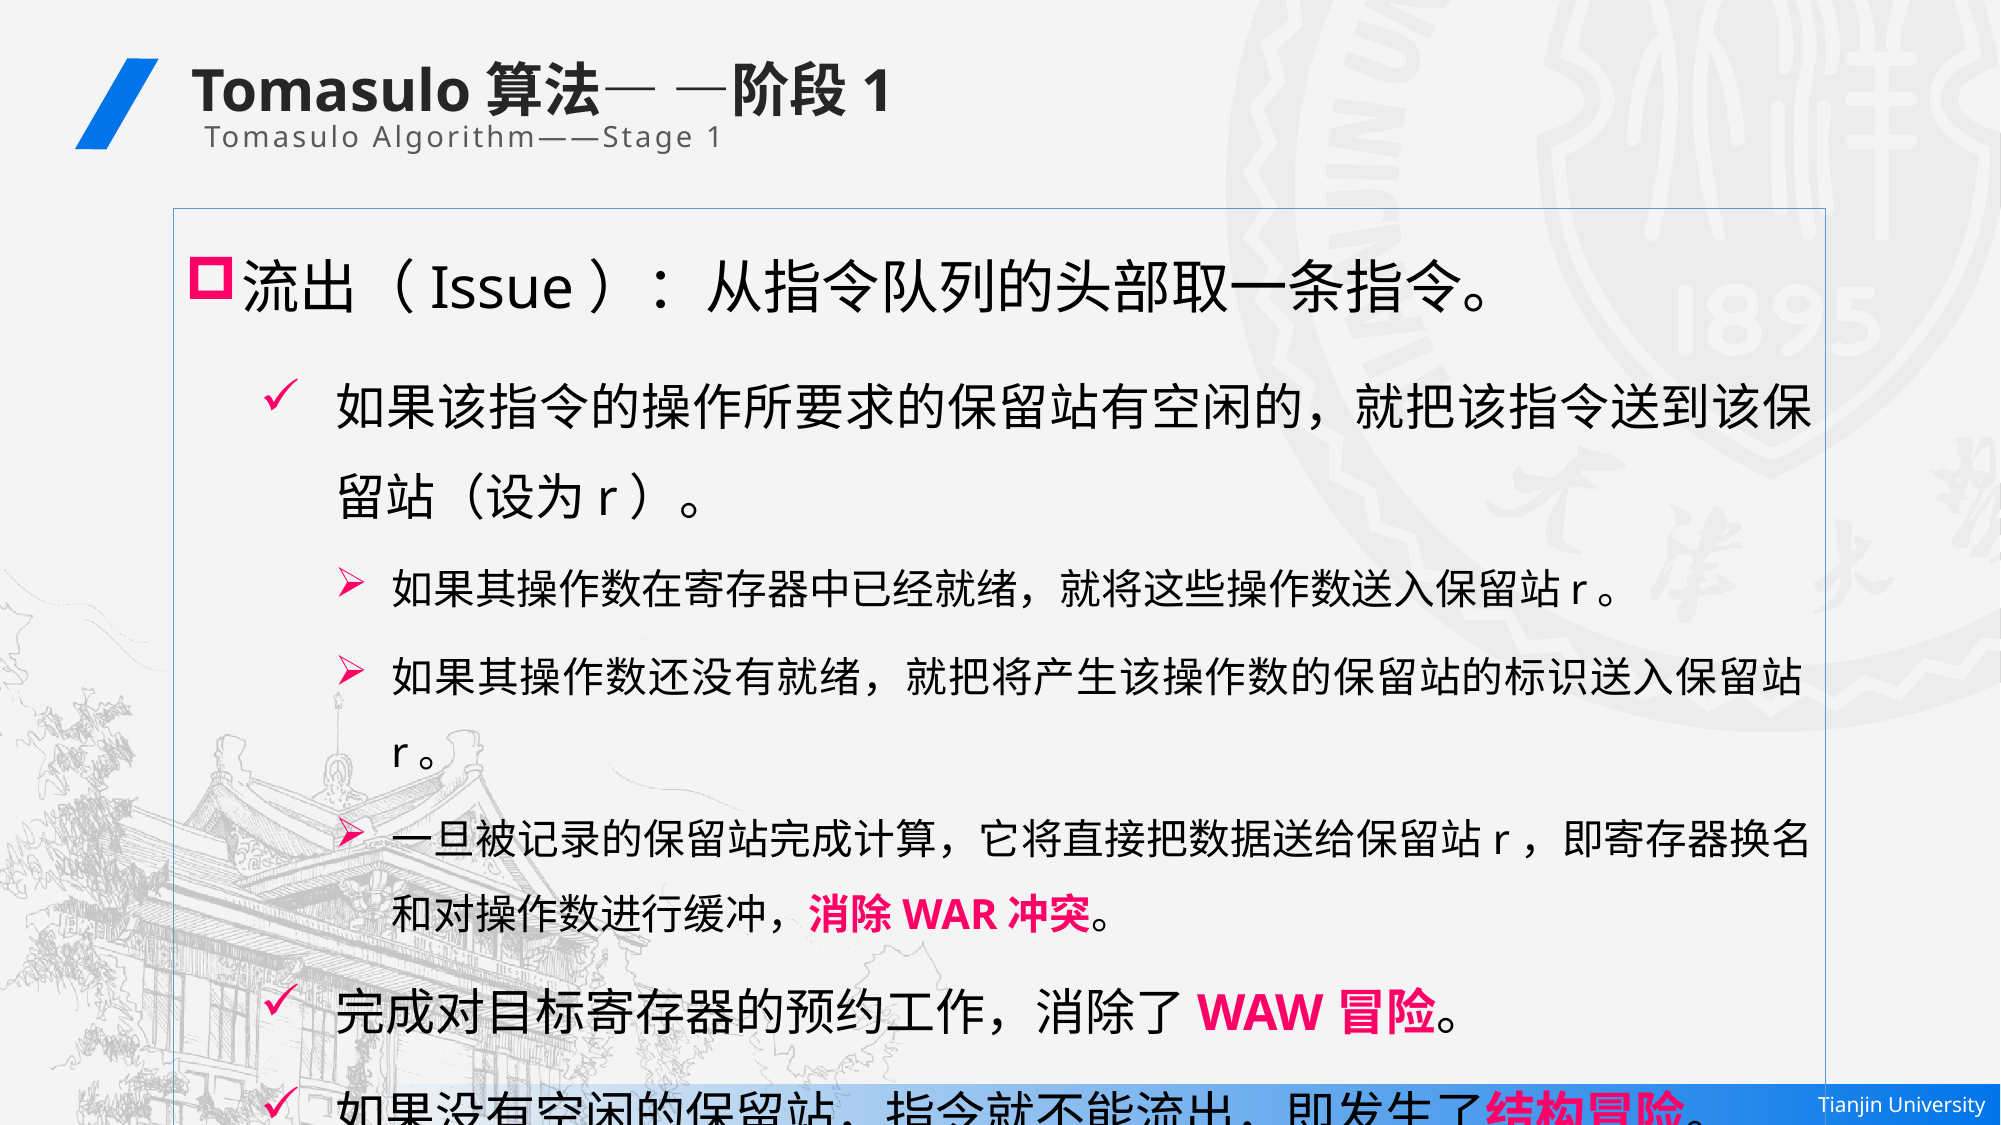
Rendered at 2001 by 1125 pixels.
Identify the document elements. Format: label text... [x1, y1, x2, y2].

text_box 流出（Issue）：从指令队列的头部取一条指令。 如果该指令的操作所要求的保留站有空闲的，就把该指令送到该保留站（设为r）。 如果其操作数在寄存器中已经就绪，就将这些操作数送入保留站r。 如果其操作数还没有就绪，就把将产生该操作数的保留站的标识送入保留站r。 一旦被记录的保留站完成计算，它将直接把数据送给保留站r，即寄存器换名和对操作数进行缓冲，消除WAR冲突。 完成对目标寄存器的预约工作，消除了WAW冒险。 如果没有空闲的保留站，指令就不能流出，即发生了结构冒险。 [173, 208, 1826, 1125]
text_box [74, 98, 104, 150]
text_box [104, 45, 891, 162]
